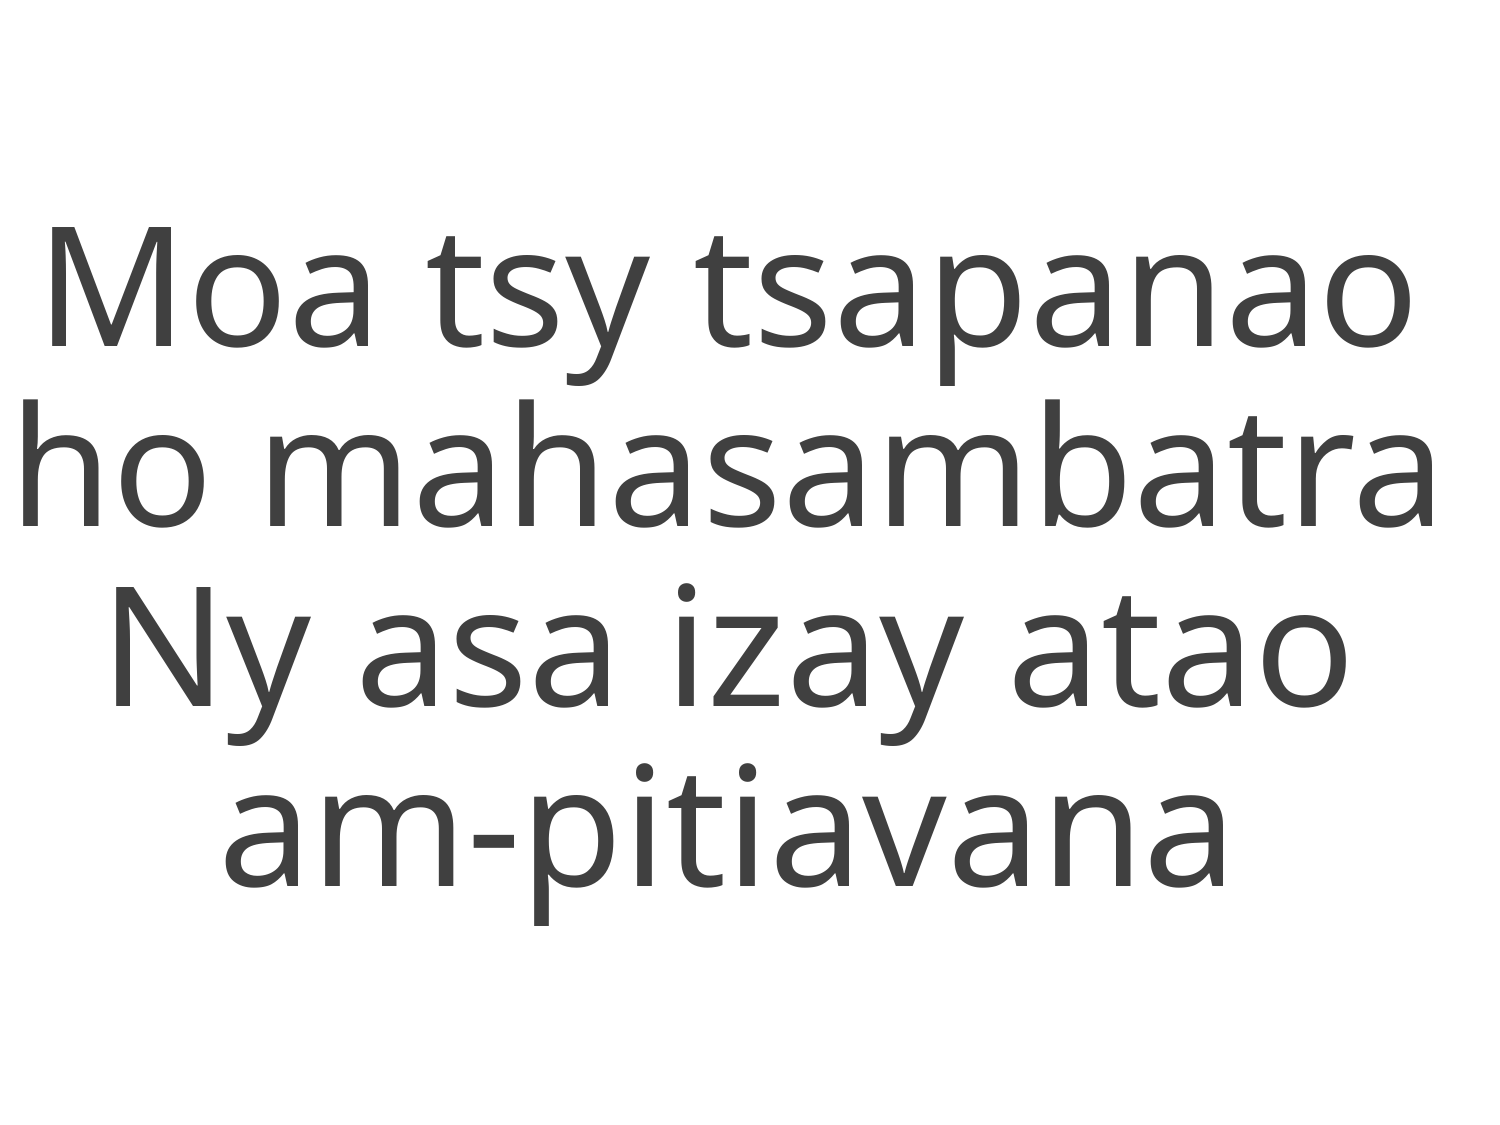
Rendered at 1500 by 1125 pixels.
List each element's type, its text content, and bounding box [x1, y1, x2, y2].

title Moa tsy tsapanao ho mahasambatra Ny asa izay atao am-pitiavana [0, 453, 1500, 672]
